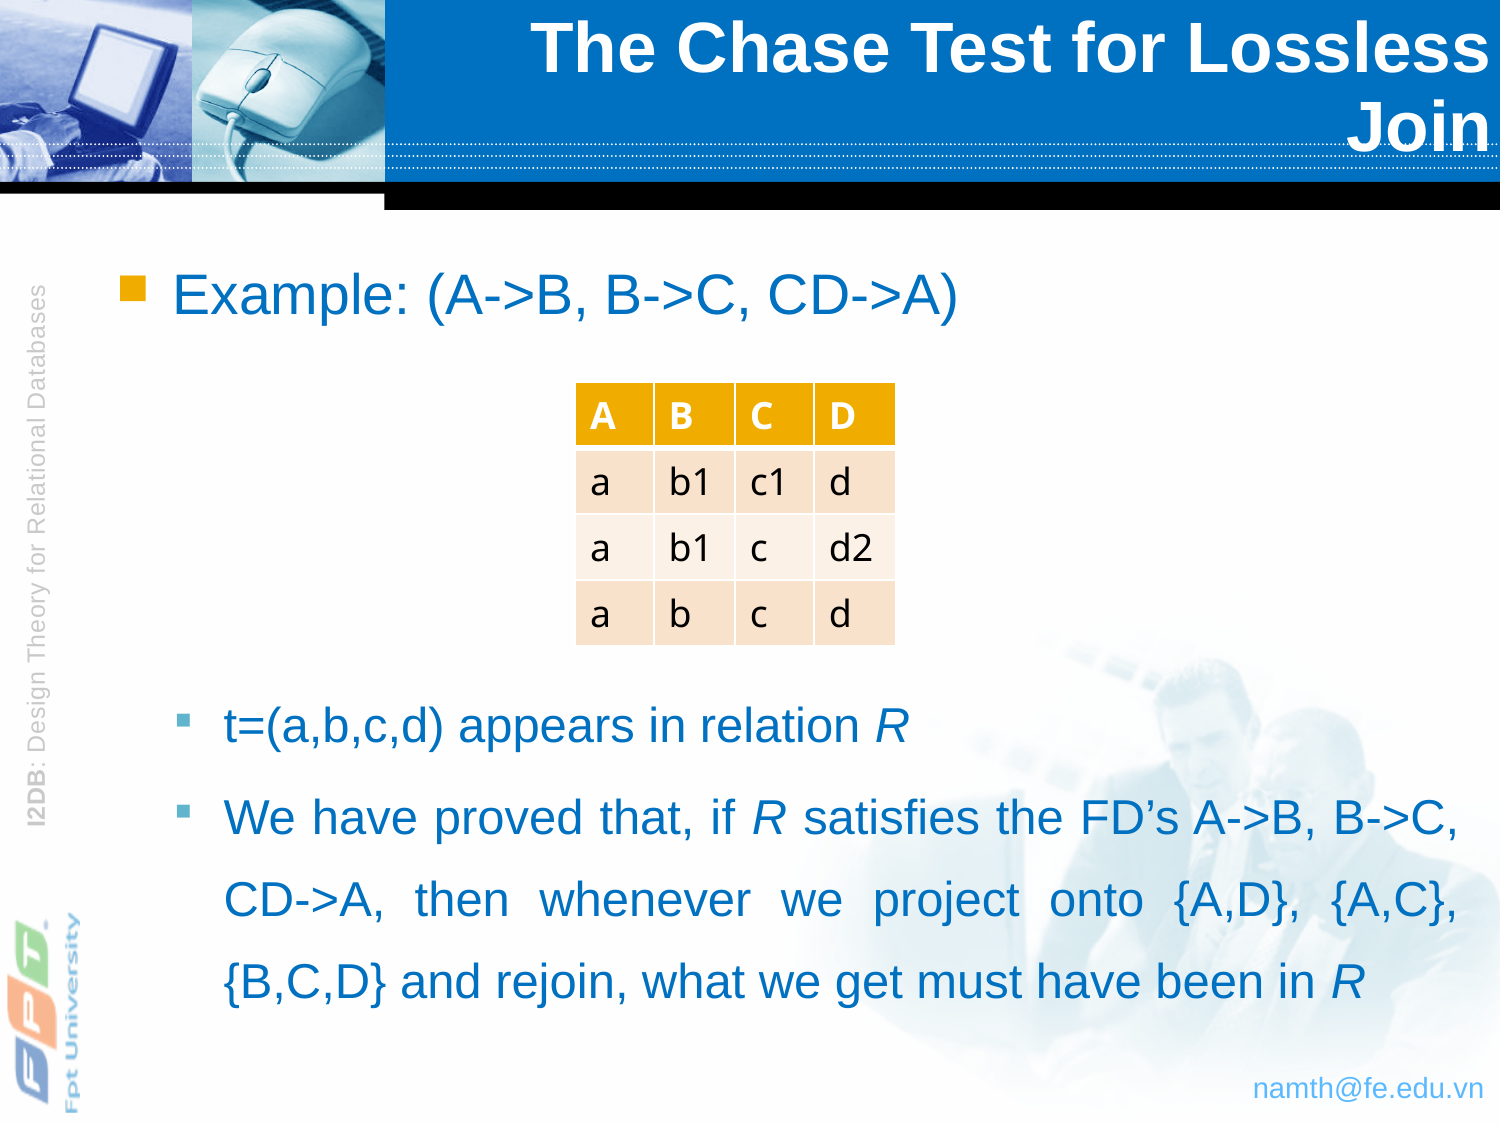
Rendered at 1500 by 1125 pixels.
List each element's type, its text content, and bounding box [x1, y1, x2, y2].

table_cell b1 [655, 451, 734, 513]
table_cell c [736, 515, 813, 579]
list Example: (A->B, B->C, CD->A) t=(a,b,c,d) appears in relation R We have proved that, if R satisfies the FD’s A->B, B->C, CD->A, then whenever we project onto {A,D}, {A,C}, {B,C,D} and rejoin, what we get must have been in R [87, 216, 1475, 1050]
table_cell b [655, 581, 734, 645]
table_cell b1 [655, 515, 734, 579]
table_cell d [815, 581, 895, 645]
table_header C [736, 383, 813, 445]
table_cell c1 [736, 451, 813, 513]
table_header A [576, 383, 653, 445]
table_cell a [576, 581, 653, 645]
table_cell d [815, 451, 895, 513]
table_cell a [576, 515, 653, 579]
title The Chase Test for Lossless Join [387, 0, 1500, 175]
table_header B [655, 383, 734, 445]
table_cell d2 [815, 515, 895, 579]
table_cell a [576, 451, 653, 513]
picture [0, 194, 1500, 1125]
text_box [8, 913, 80, 1112]
picture [0, 0, 385, 181]
table_cell c [736, 581, 813, 645]
table_header D [815, 383, 895, 445]
